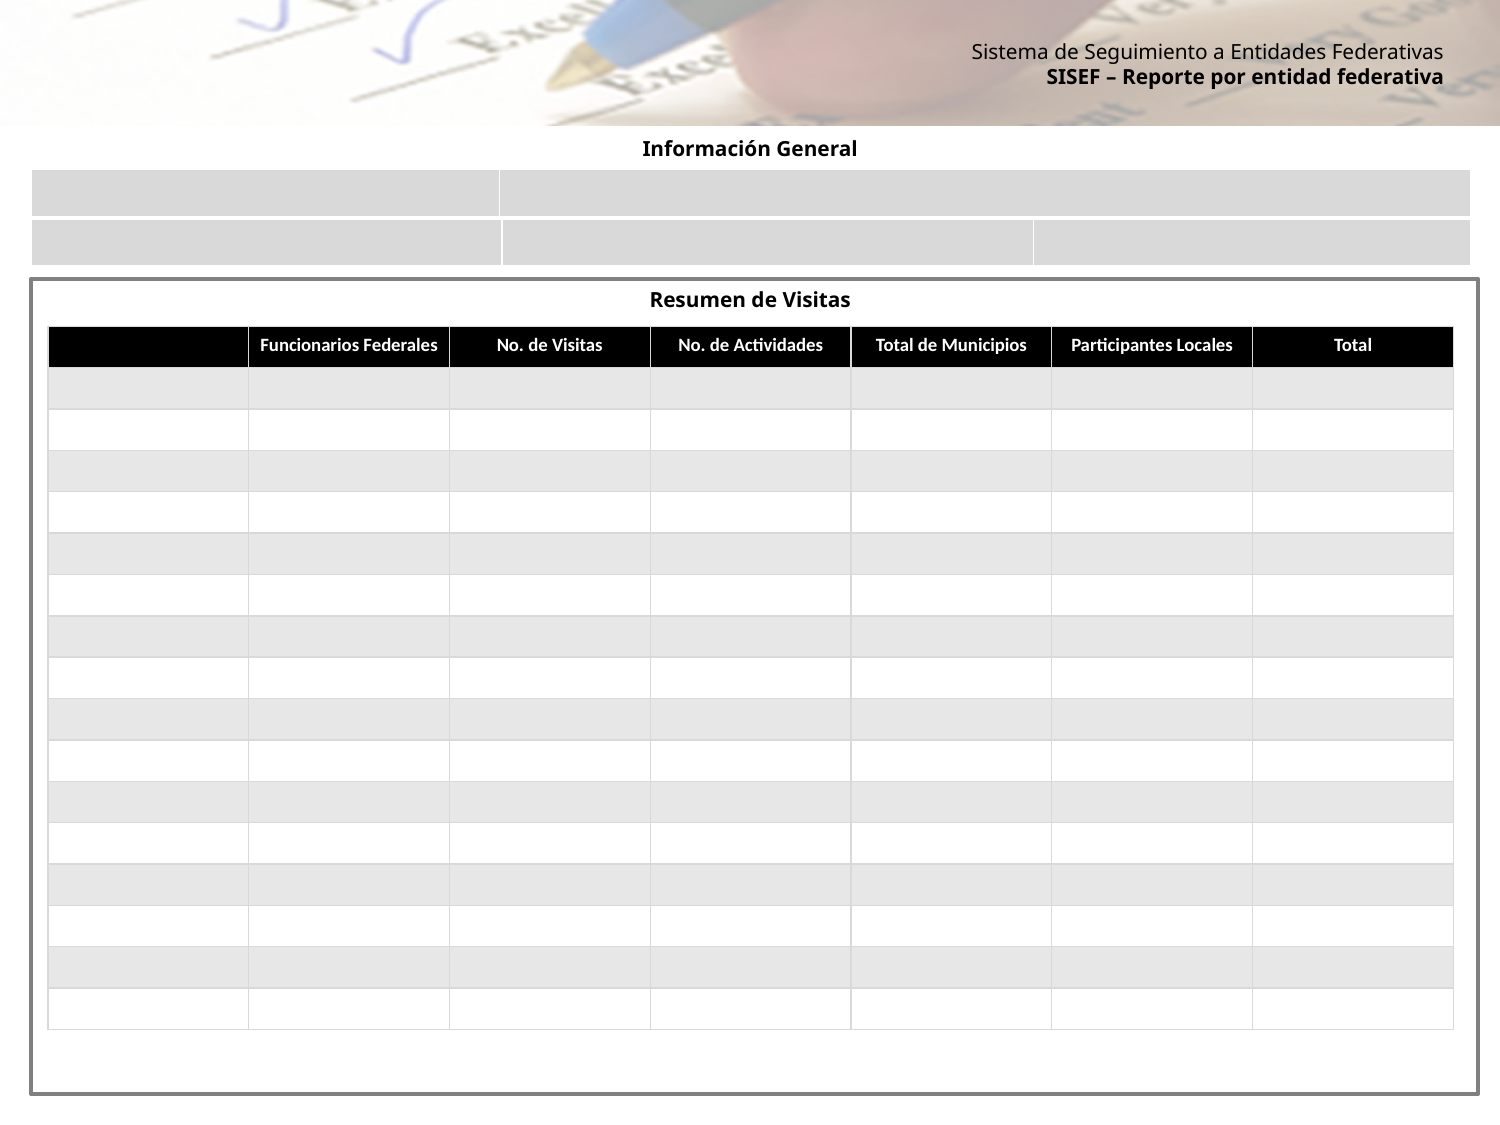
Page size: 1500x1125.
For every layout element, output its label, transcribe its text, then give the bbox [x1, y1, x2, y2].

table_header [32, 170, 499, 216]
table_header [500, 170, 1470, 216]
picture [0, 0, 1500, 126]
table_header [32, 220, 501, 265]
table_header [1034, 220, 1470, 265]
text_box [29, 277, 1480, 1096]
table_header [503, 220, 1033, 265]
text_box Información General [596, 128, 904, 168]
text_box Resumen de Visitas [596, 279, 904, 320]
